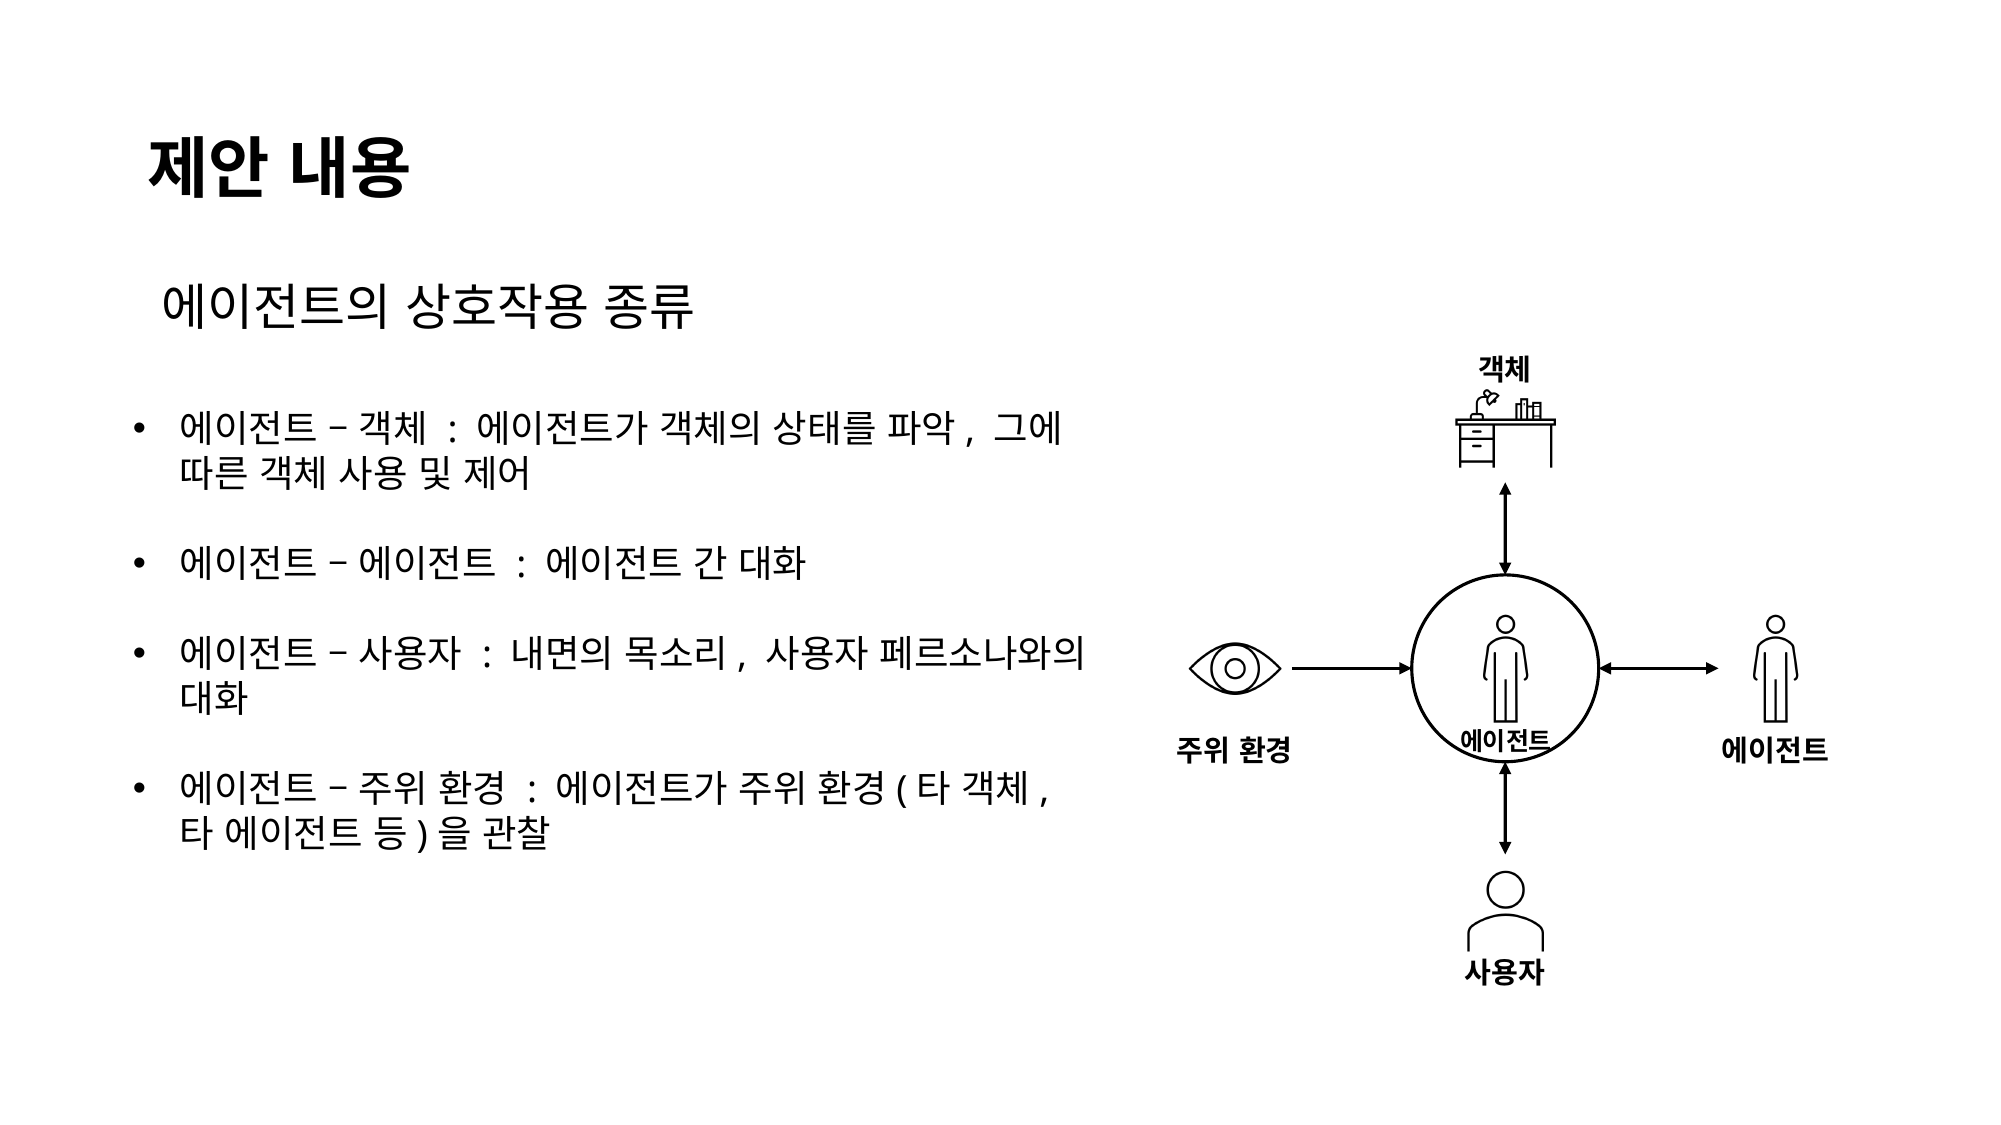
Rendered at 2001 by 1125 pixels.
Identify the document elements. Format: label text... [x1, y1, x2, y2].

text_box 제안 내용 [132, 118, 427, 213]
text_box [1155, 343, 1850, 998]
text_box 에이전트의 상호작용 종류 [146, 268, 711, 343]
text_box 에이전트 – 객체 : 에이전트가 객체의 상태를 파악, 그에 따른 객체 사용 및 제어 에이전트 – 에이전트 : 에이전트 간 대화 에이전트 – 사용자 : 내면의 목소리, 사용자 페르소나와의 대화 에이전트 – 주위 환경 : 에이전트가 주위 환경(타 객체, 타 에이전트 등)을 관찰 [118, 398, 1104, 863]
